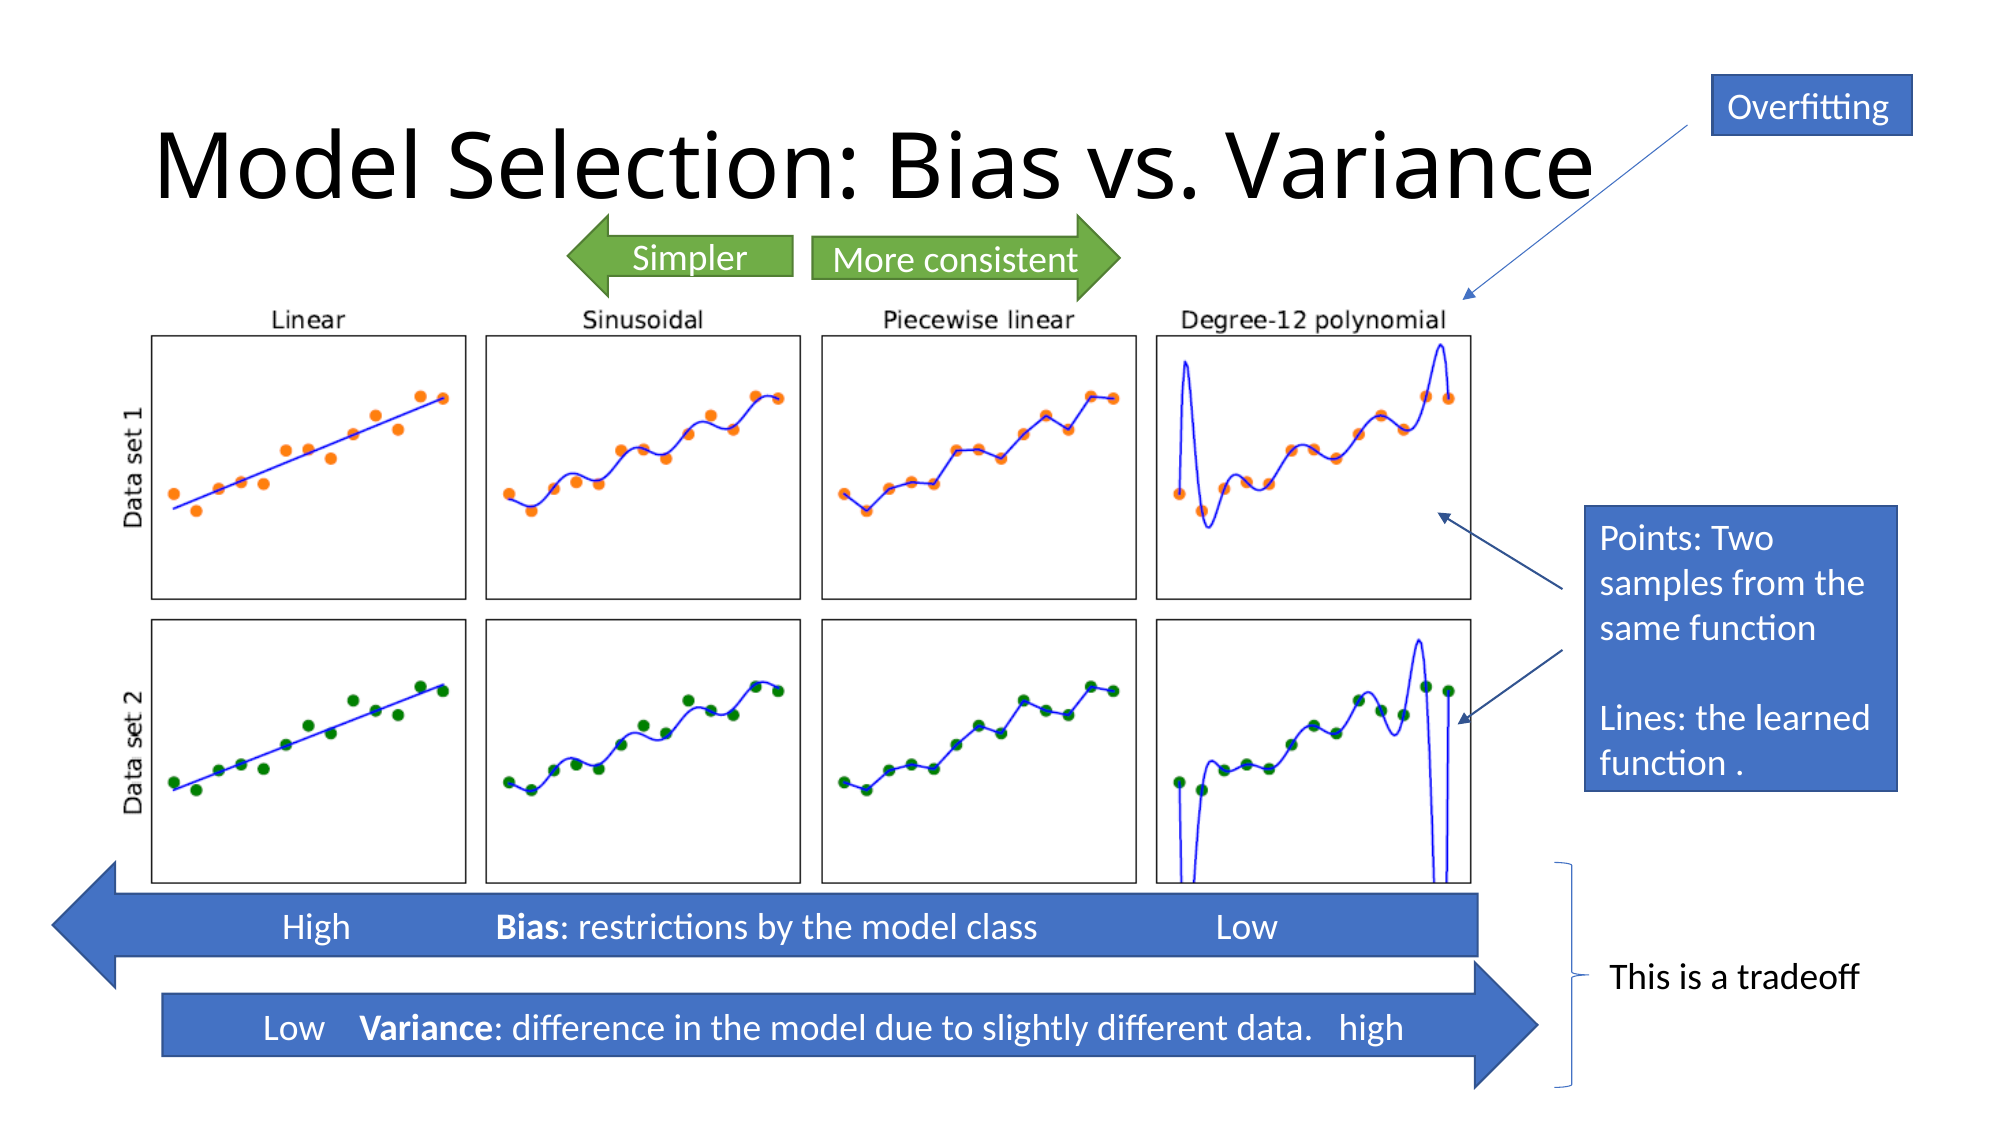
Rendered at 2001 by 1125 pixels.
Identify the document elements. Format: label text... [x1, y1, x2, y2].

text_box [1462, 124, 1688, 300]
text_box More consistent [811, 213, 1122, 278]
title Model Selection: Bias vs. Variance [137, 59, 1863, 278]
text_box [1554, 861, 1590, 1088]
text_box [1437, 512, 1563, 590]
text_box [1457, 649, 1563, 725]
text_box Simpler [566, 213, 794, 278]
text_box Low Variance: difference in the model due to slightly different data. high [161, 959, 1539, 1090]
text_box Overfitting [1711, 74, 1913, 136]
text_box This is a tradeoff [1594, 944, 1876, 1005]
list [102, 278, 1478, 900]
text_box High Bias: restrictions by the model class Low [51, 874, 1479, 991]
